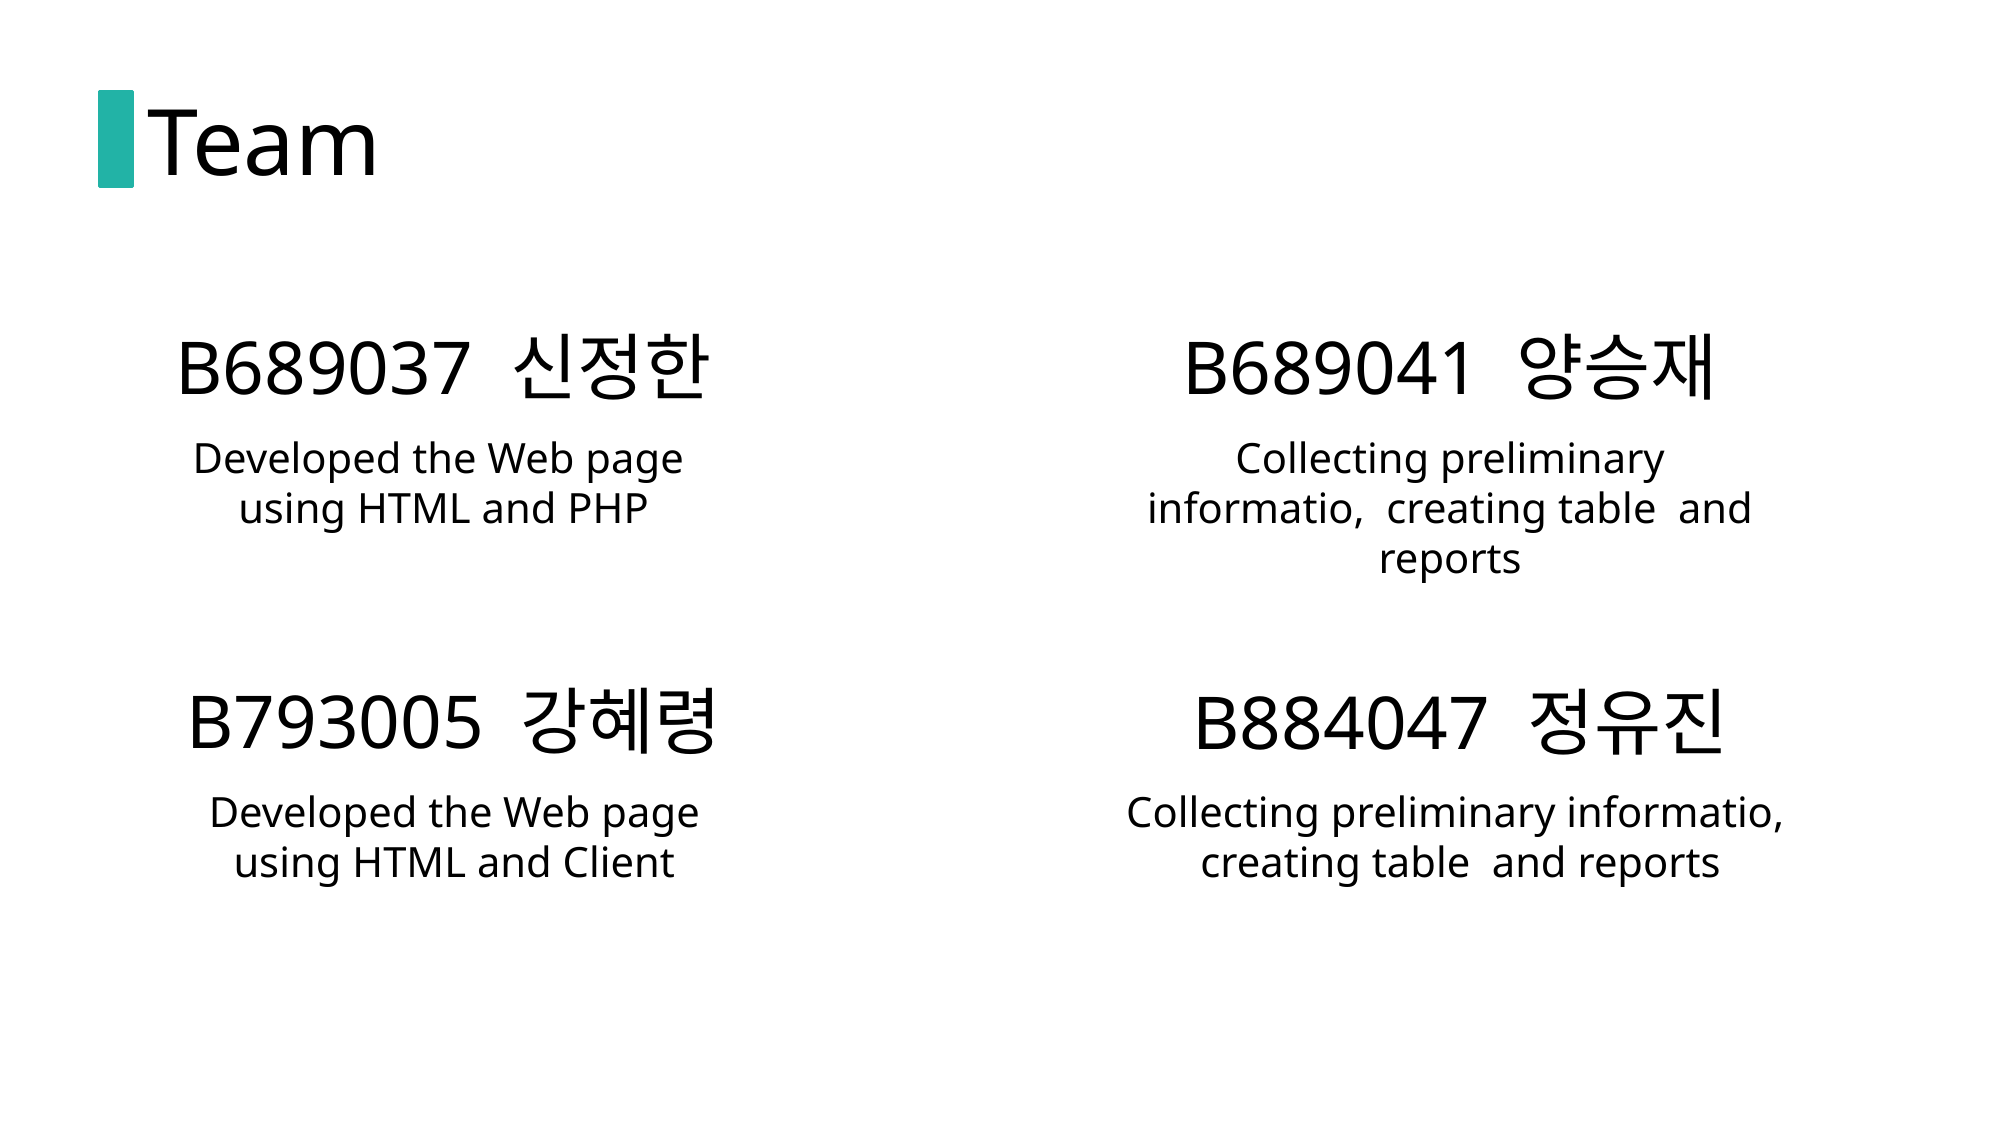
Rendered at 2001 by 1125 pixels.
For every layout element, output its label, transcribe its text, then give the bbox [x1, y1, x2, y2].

text_box [98, 90, 134, 188]
text_box B689041 양승재 Collecting preliminary informatio, creating table and reports [1106, 314, 1794, 589]
title Team [132, 45, 502, 233]
text_box B793005 강혜령 Developed the Web page using HTML and Client [99, 668, 809, 894]
text_box B884047 정유진 Collecting preliminary informatio, creating table and reports [1106, 668, 1816, 894]
text_box B689037 신정한 Developed the Web page using HTML and PHP [99, 314, 788, 540]
